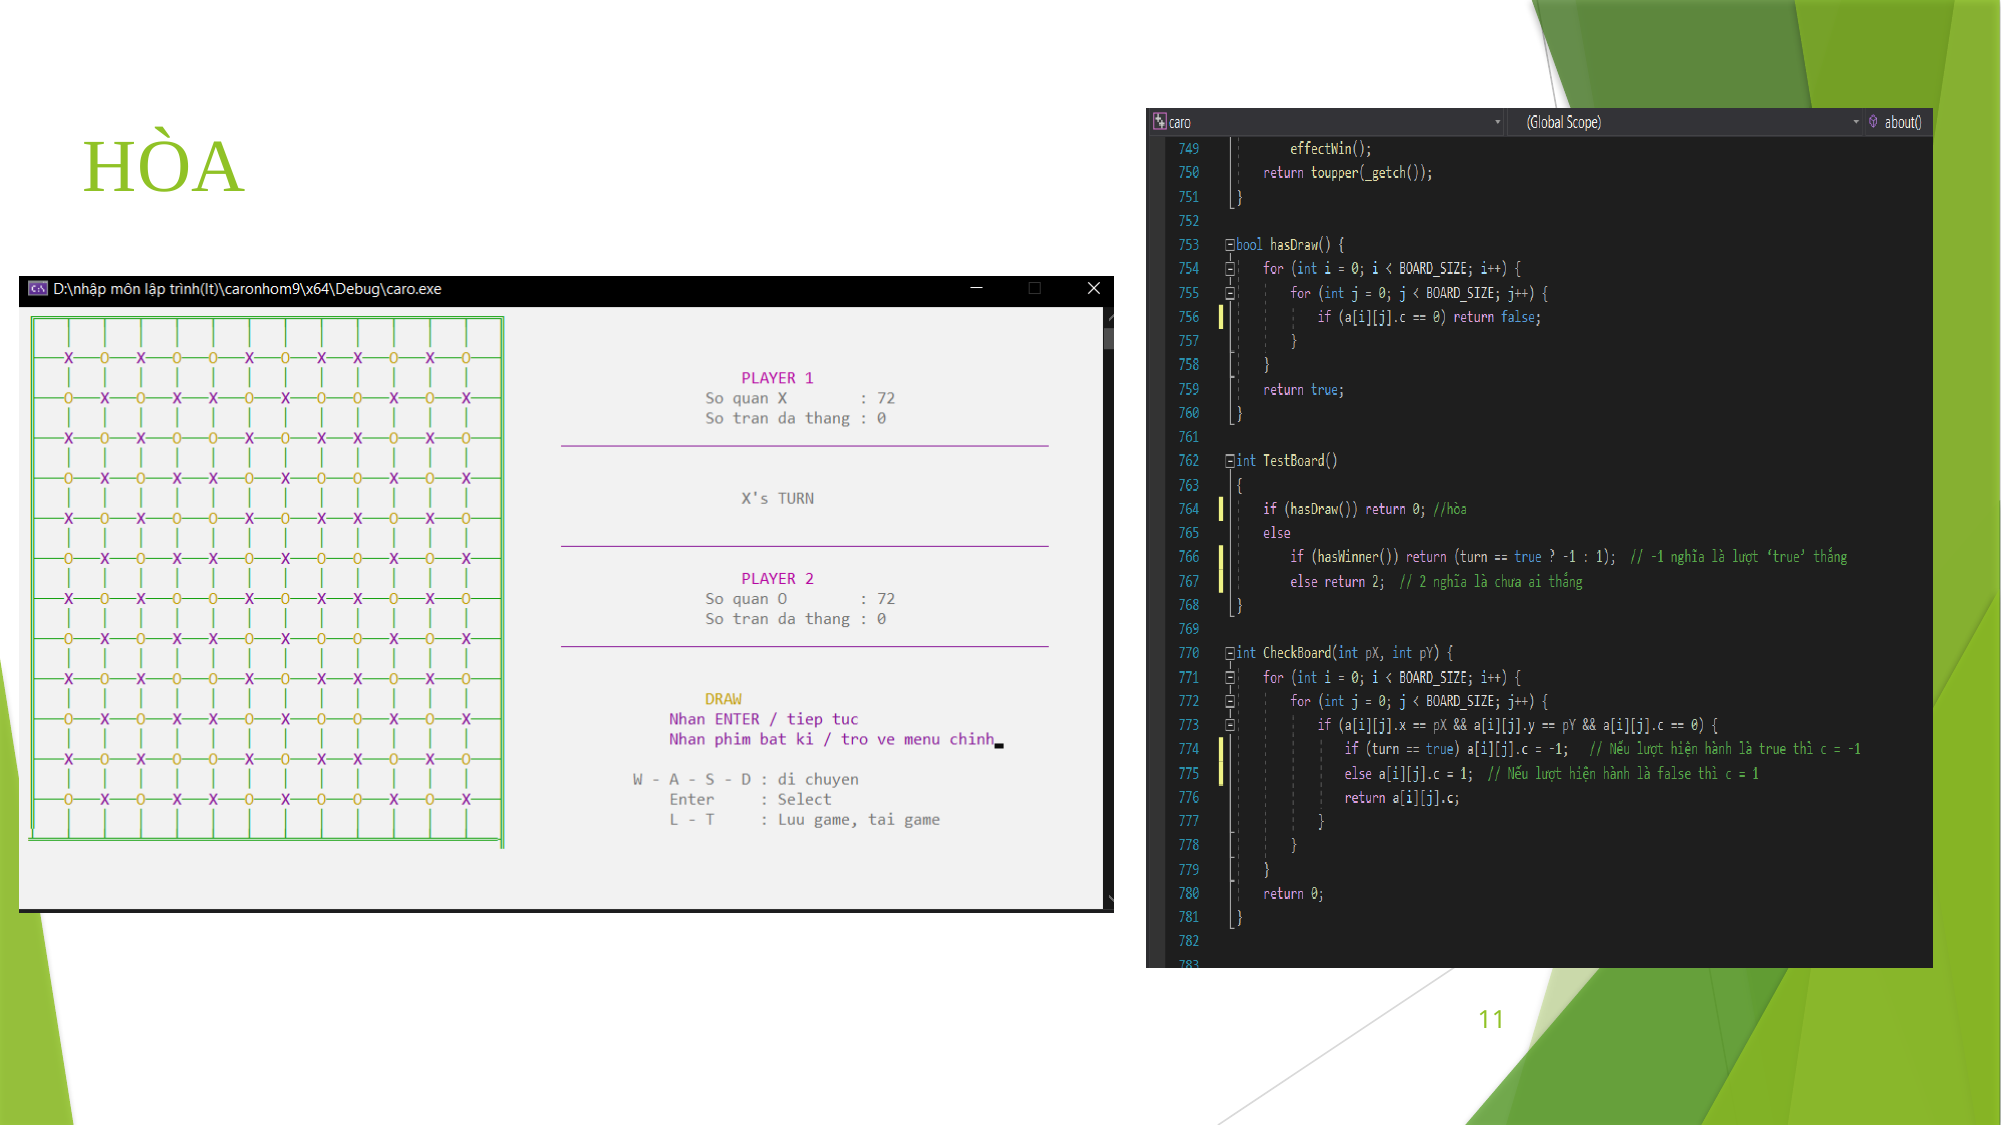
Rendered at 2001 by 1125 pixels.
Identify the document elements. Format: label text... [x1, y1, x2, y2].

slide_number 11 [1409, 991, 1522, 1051]
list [18, 275, 1114, 914]
title HÒA [67, 108, 275, 240]
picture [1146, 108, 1933, 968]
